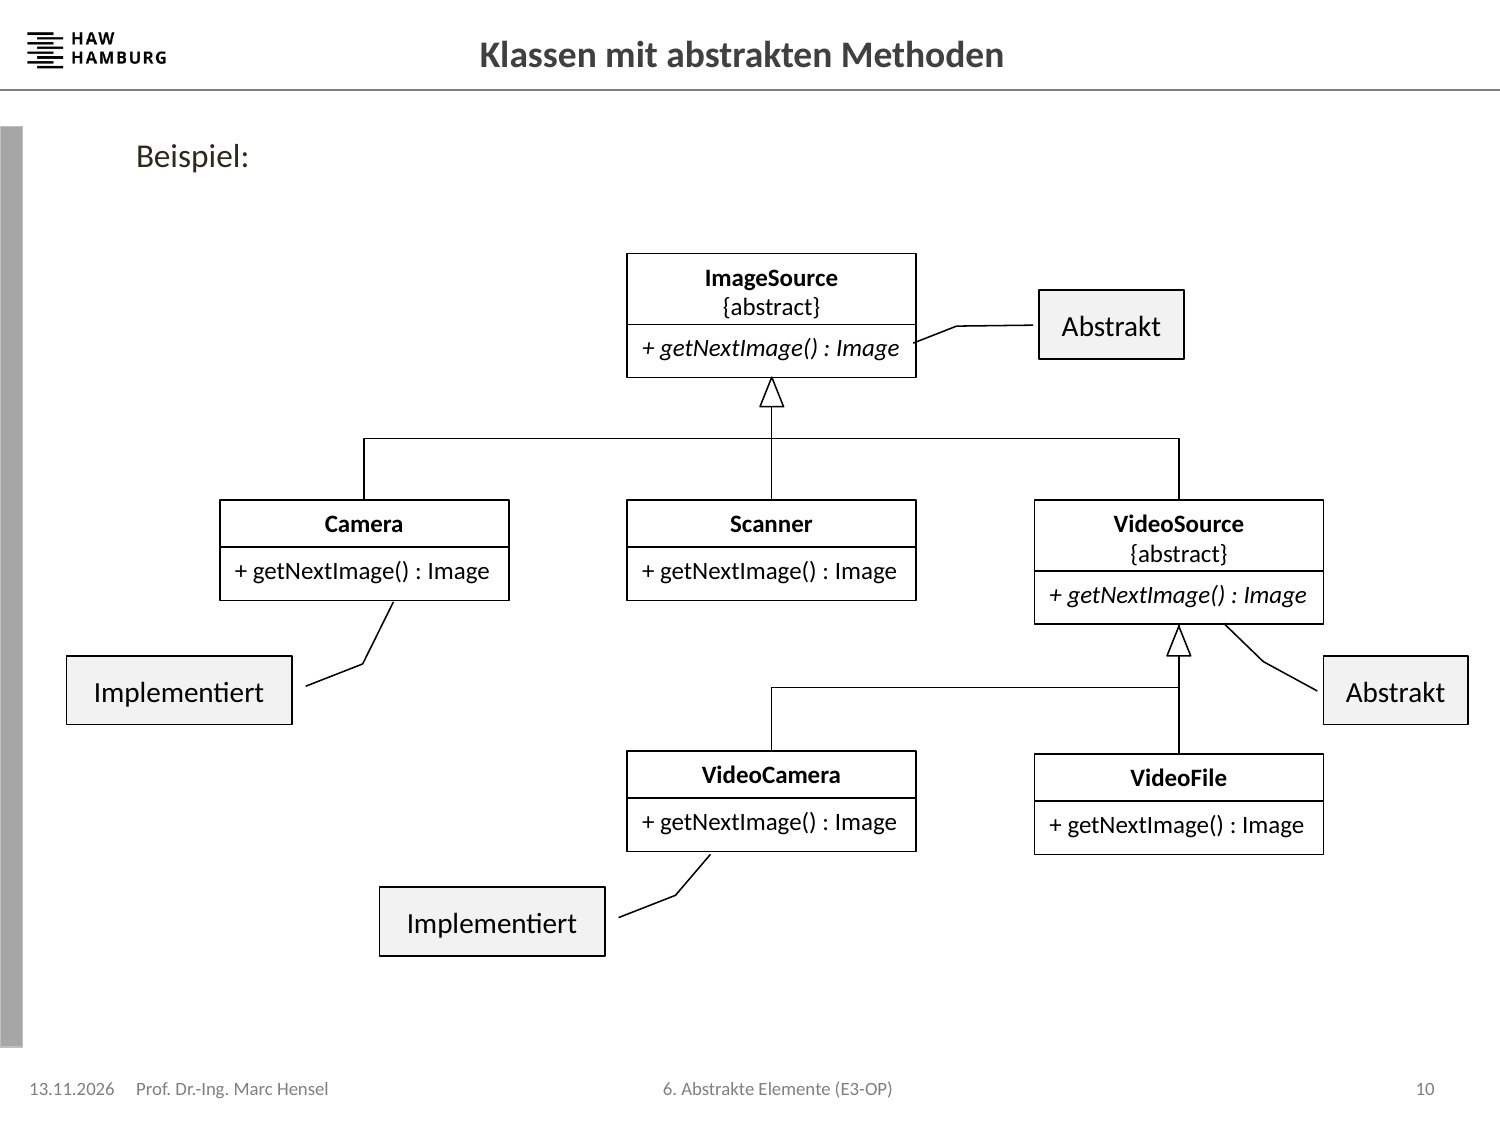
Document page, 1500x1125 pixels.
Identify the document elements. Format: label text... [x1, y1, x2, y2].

text_box Implementiert [379, 887, 605, 957]
text_box Implementiert [66, 655, 292, 725]
footer Prof. Dr.-Ing. Marc Hensel [135, 1076, 362, 1100]
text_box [219, 376, 1324, 625]
text_box Abstrakt [1328, 655, 1468, 725]
picture [15, 20, 177, 80]
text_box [626, 623, 1324, 855]
slide_number 10 [1338, 1076, 1435, 1100]
title Klassen mit abstrakten Methoden [185, 22, 1315, 83]
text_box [626, 253, 917, 375]
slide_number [22, 1076, 135, 1100]
text_box Abstrakt [1039, 290, 1184, 359]
list Beispiel: [135, 126, 1436, 1048]
